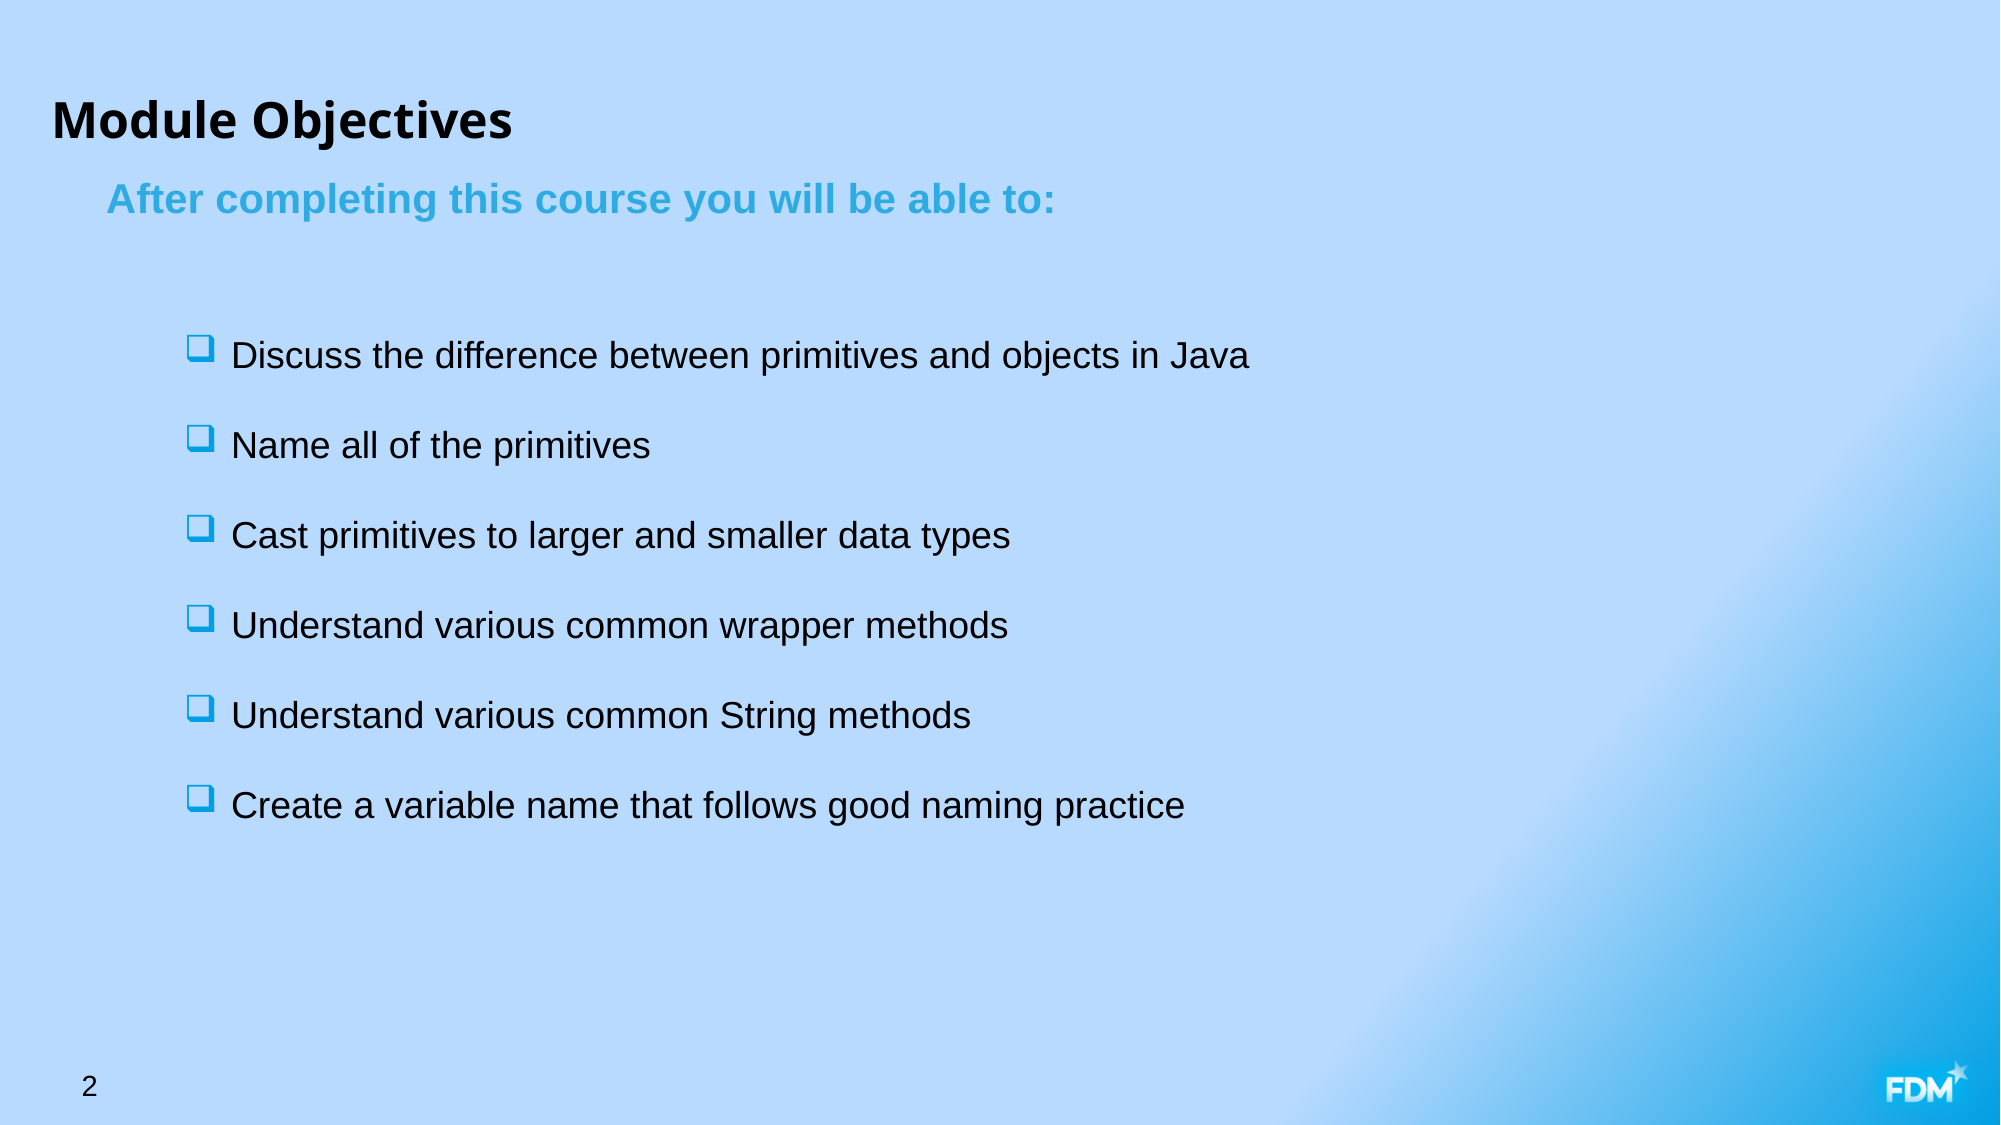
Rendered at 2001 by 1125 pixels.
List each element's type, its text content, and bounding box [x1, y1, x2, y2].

slide_number 2 [66, 1060, 534, 1110]
picture [1858, 1029, 2000, 1125]
text_box Module Objectives [39, 76, 1879, 159]
text_box After completing this course you will be able to: [94, 160, 1916, 234]
text_box Discuss the difference between primitives and objects in Java Name all of the primitives Cast primitives to larger and smaller data types Understand various common wrapper methods Understand various common String methods Create a variable name that follows good naming practice [169, 278, 1749, 834]
